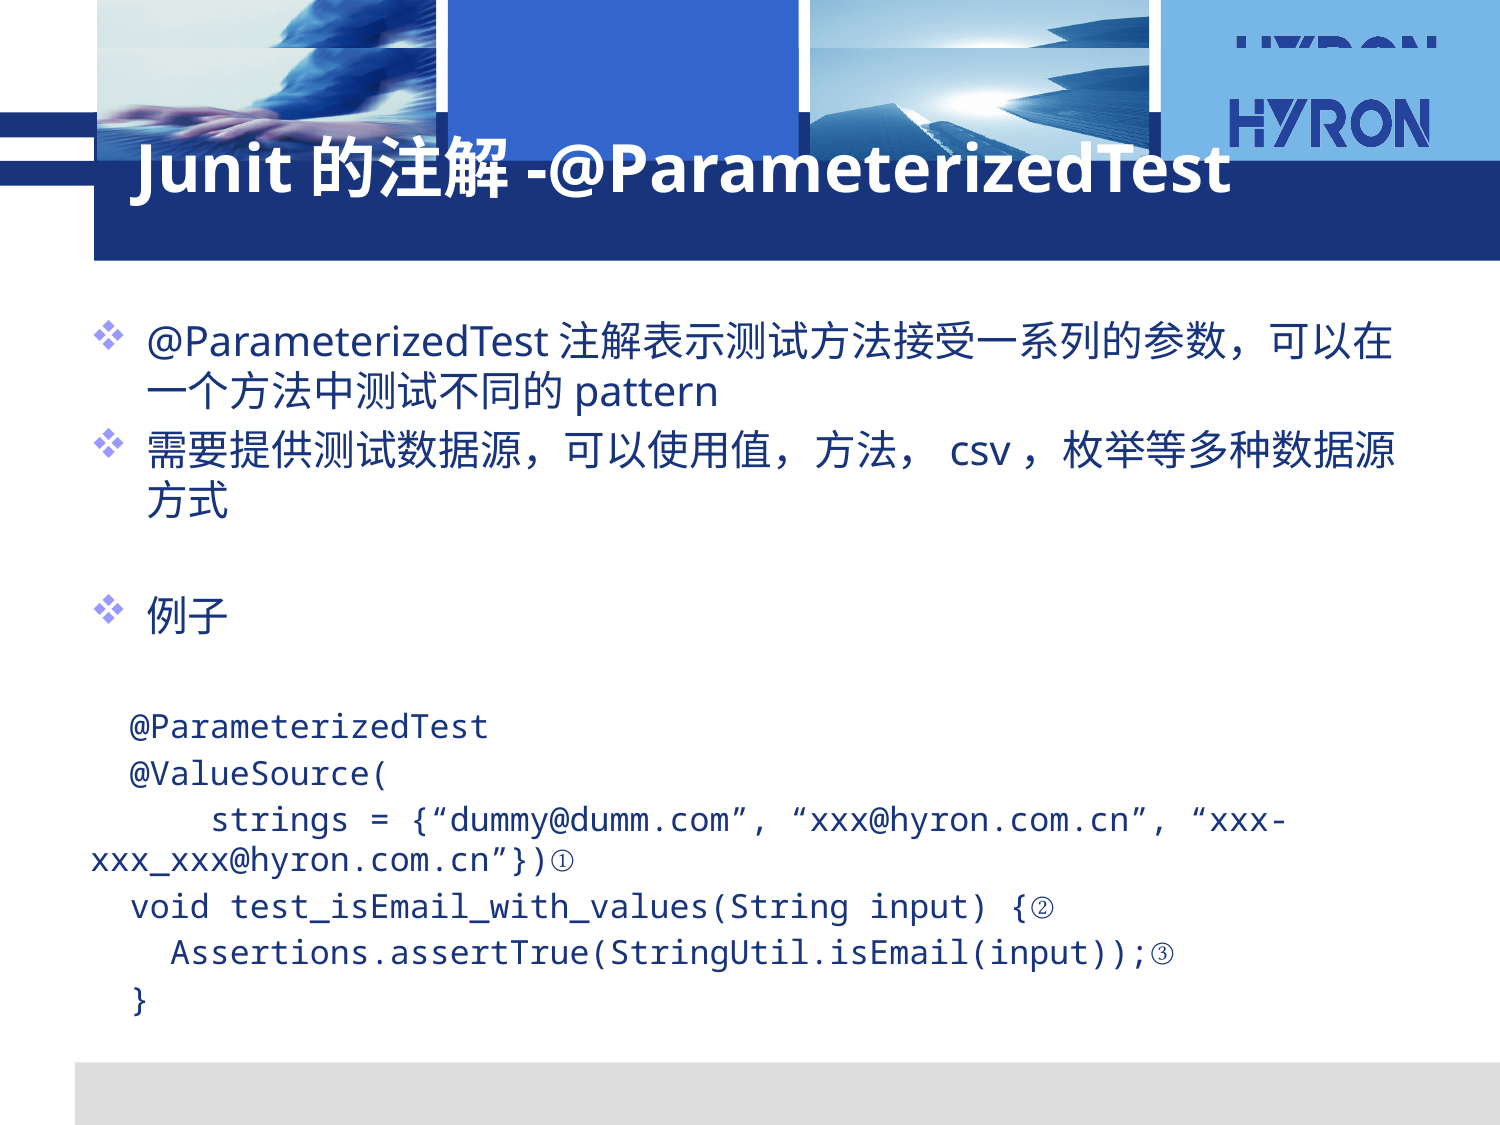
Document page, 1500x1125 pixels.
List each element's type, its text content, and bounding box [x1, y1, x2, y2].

picture [1234, 30, 1440, 48]
picture [810, 0, 1150, 119]
list @ParameterizedTest注解表示测试方法接受一系列的参数，可以在一个方法中测试不同的pattern 需要提供测试数据源，可以使用值，方法，csv，枚举等多种数据源方式 例子 @ParameterizedTest @ValueSource( strings = {“dummy@dumm.com”, “xxx@hyron.com.cn”, “xxx-xxx_xxx@hyron.com.cn”})① void test_isEmail_with_values(String input) {② Assertions.assertTrue(StringUtil.isEmail(input));③ } [74, 248, 1426, 1050]
picture [1227, 93, 1433, 150]
picture [97, 0, 437, 160]
title Junit的注解-@ParameterizedTest [120, 119, 1401, 213]
